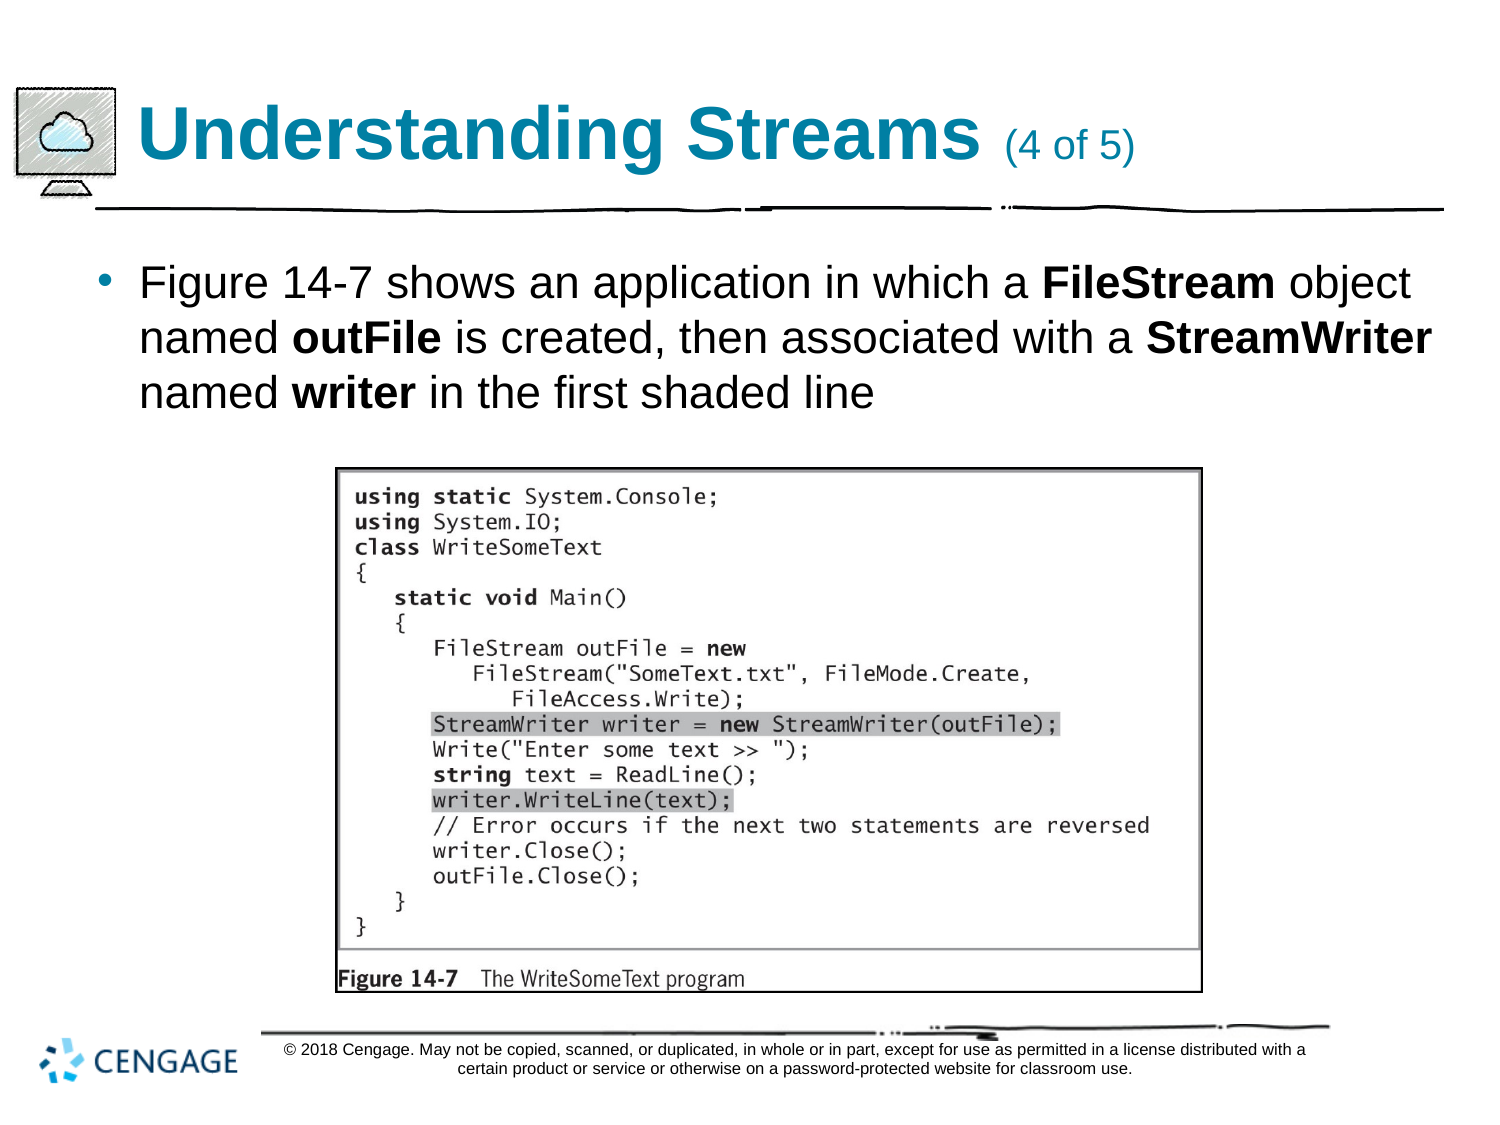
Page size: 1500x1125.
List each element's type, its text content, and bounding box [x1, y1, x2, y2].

list Figure 14-7 shows an application in which a FileStream object named outFile is created, then associated with a StreamWriter named writer in the first shaded line [97, 252, 1441, 419]
list © 2018 Cengage. May not be copied, scanned, or duplicated, in whole or in part, except for use as permitted in a license distributed with a certain product or service or otherwise on a password-protected website for classroom use. [261, 1040, 1331, 1089]
picture [261, 1024, 1331, 1040]
picture [95, 205, 1444, 213]
picture [19, 1024, 250, 1096]
picture [13, 86, 117, 201]
picture [334, 467, 1203, 993]
title Understanding Streams (4 of 5) [137, 84, 1430, 175]
